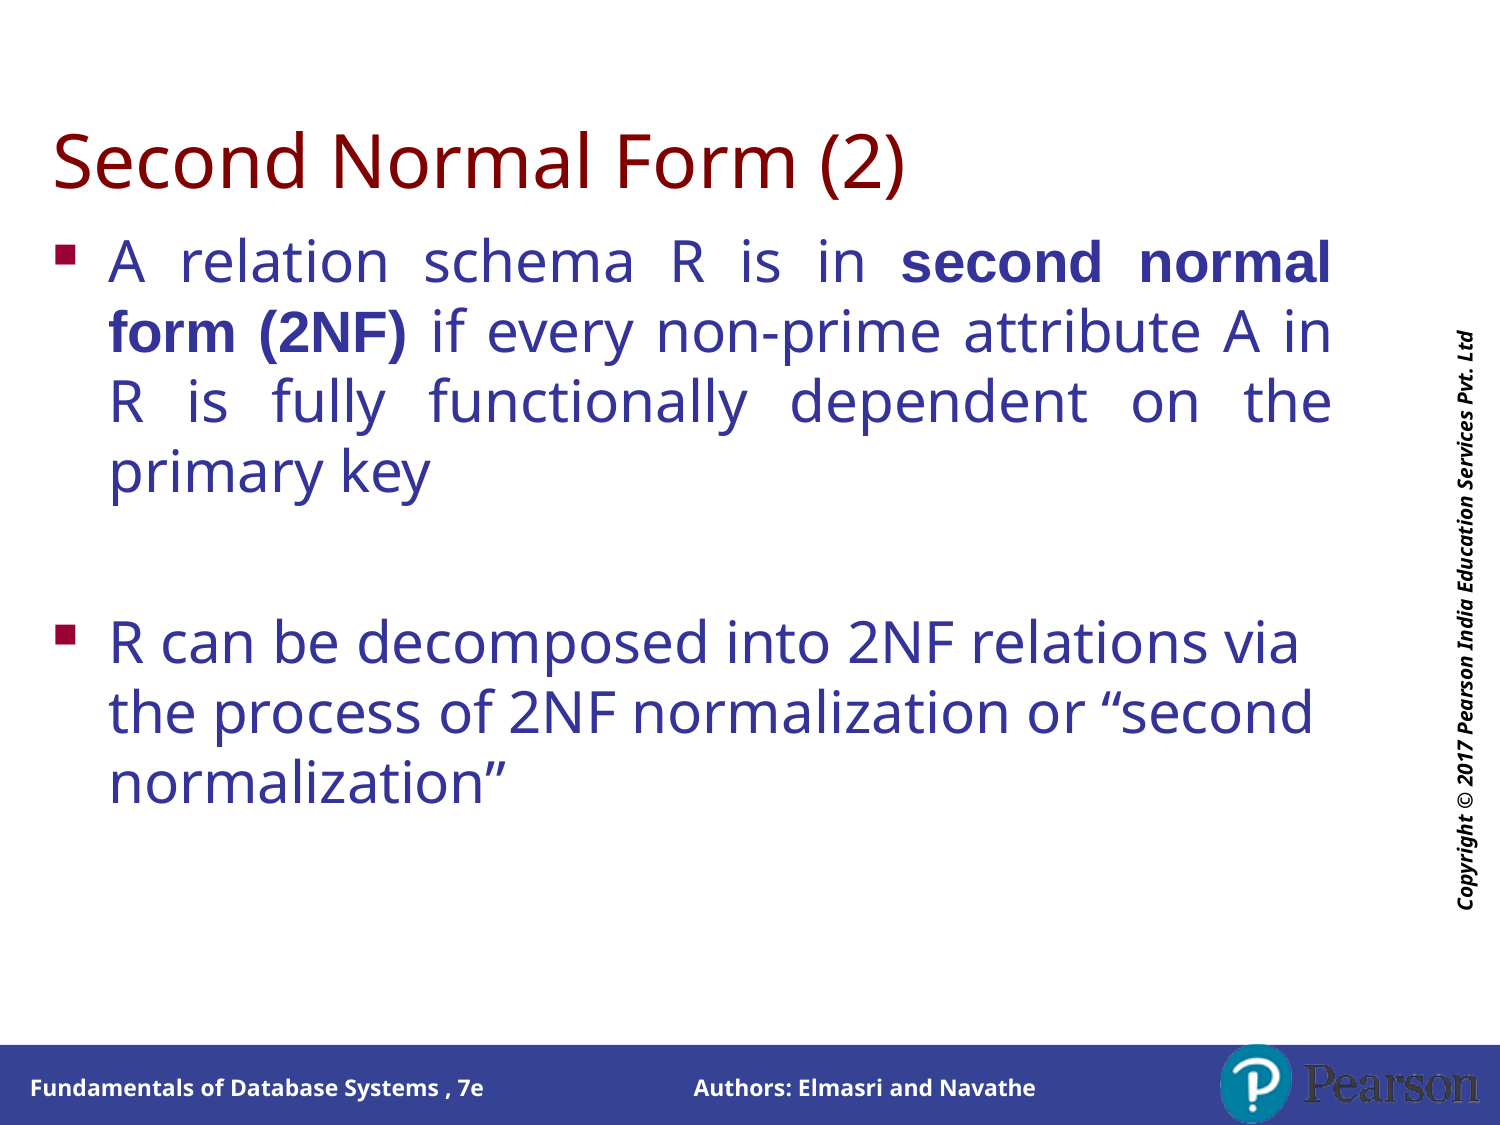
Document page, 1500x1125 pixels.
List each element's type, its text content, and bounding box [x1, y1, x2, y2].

title Second Normal Form (2) [50, 0, 1297, 221]
picture [1220, 1044, 1480, 1124]
text_box Copyright © 2017 Pearson India Education Services Pvt. Ltd [1451, 206, 1482, 914]
picture [1249, 1105, 1257, 1112]
text_box A relation schema R is in second normal form (2NF) if every non-prime attribute A in R is fully functionally dependent on the primary key R can be decomposed into 2NF relations via the process of 2NF normalization or “second normalization” [50, 221, 1359, 815]
picture [1233, 1057, 1280, 1102]
footer Authors: Elmasri and Navathe [691, 1070, 1081, 1125]
slide_number Fundamentals of Database Systems , 7e [27, 1071, 547, 1125]
